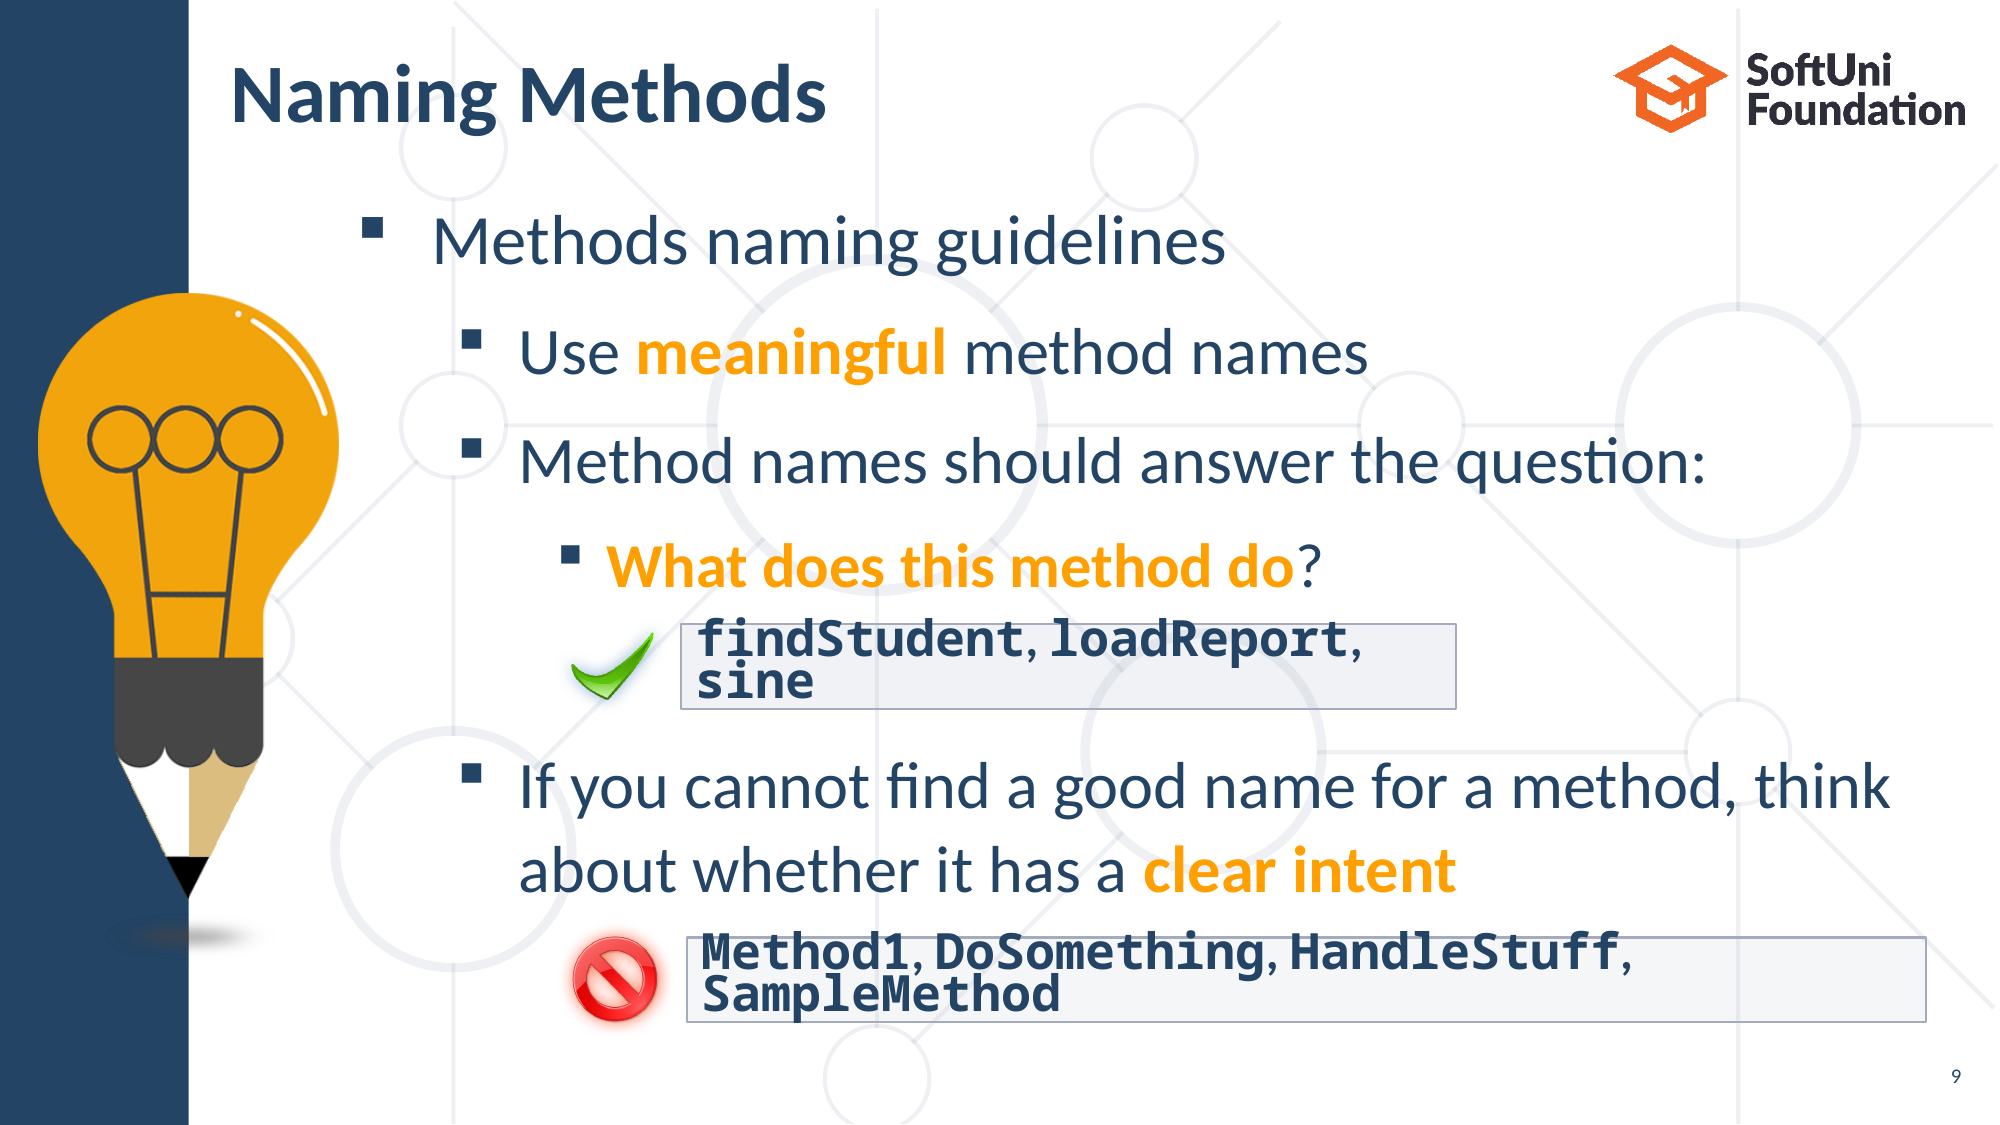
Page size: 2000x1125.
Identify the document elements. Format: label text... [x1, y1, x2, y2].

list Methods naming guidelines Use meaningful method names Method names should answer the question: What does this method do? If you cannot find a good name for a method, think about whether it has a clear intent [338, 183, 1968, 1050]
text_box Method1, DoSomething, HandleStuff, SampleMethod [686, 937, 1927, 1022]
picture [38, 293, 338, 961]
text_box findStudent, loadReport, sine [680, 624, 1456, 709]
picture [1613, 44, 1965, 133]
picture [561, 624, 657, 710]
title Naming Methods [212, 16, 1591, 162]
slide_number 9 [1896, 1049, 1968, 1101]
picture [571, 935, 660, 1024]
